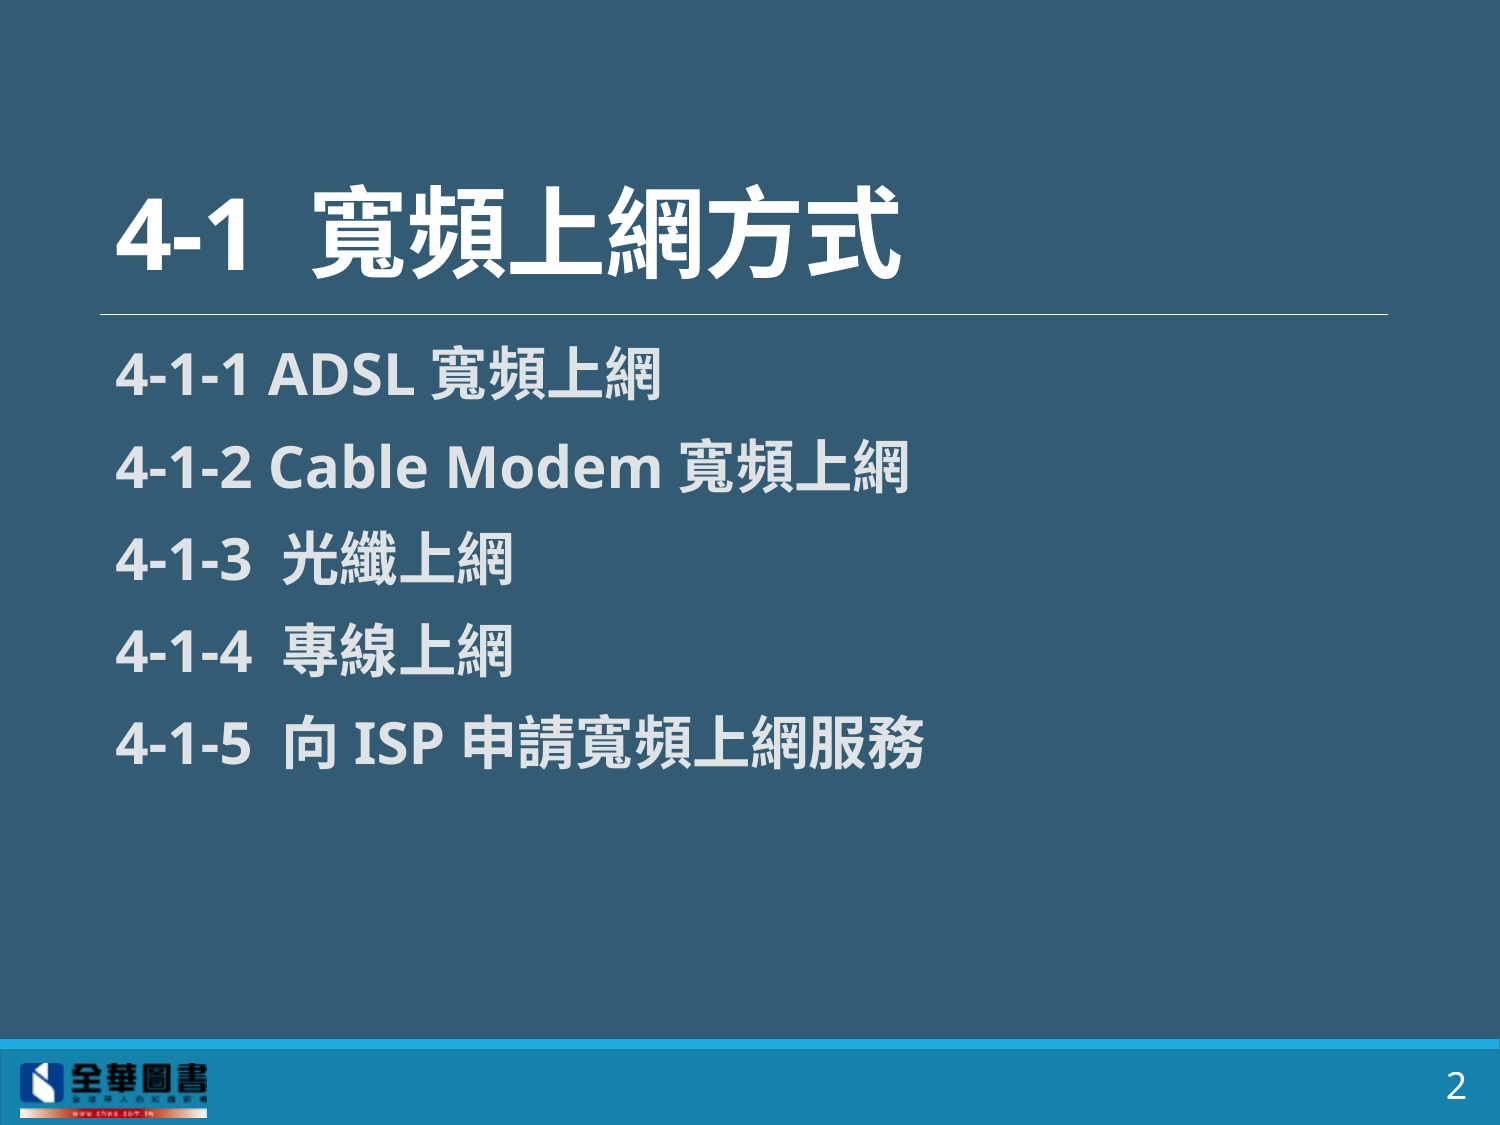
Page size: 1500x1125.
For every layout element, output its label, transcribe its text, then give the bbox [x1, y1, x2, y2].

list 4-1-1 ADSL寬頻上網 4-1-2 Cable Modem寬頻上網 4-1-3 光纖上網 4-1-4 專線上網 4-1-5 向ISP申請寬頻上網服務 [100, 338, 1338, 976]
slide_number 2 [1320, 1057, 1483, 1118]
title 4-1 寬頻上網方式 [100, 47, 1447, 299]
picture [20, 1063, 207, 1118]
